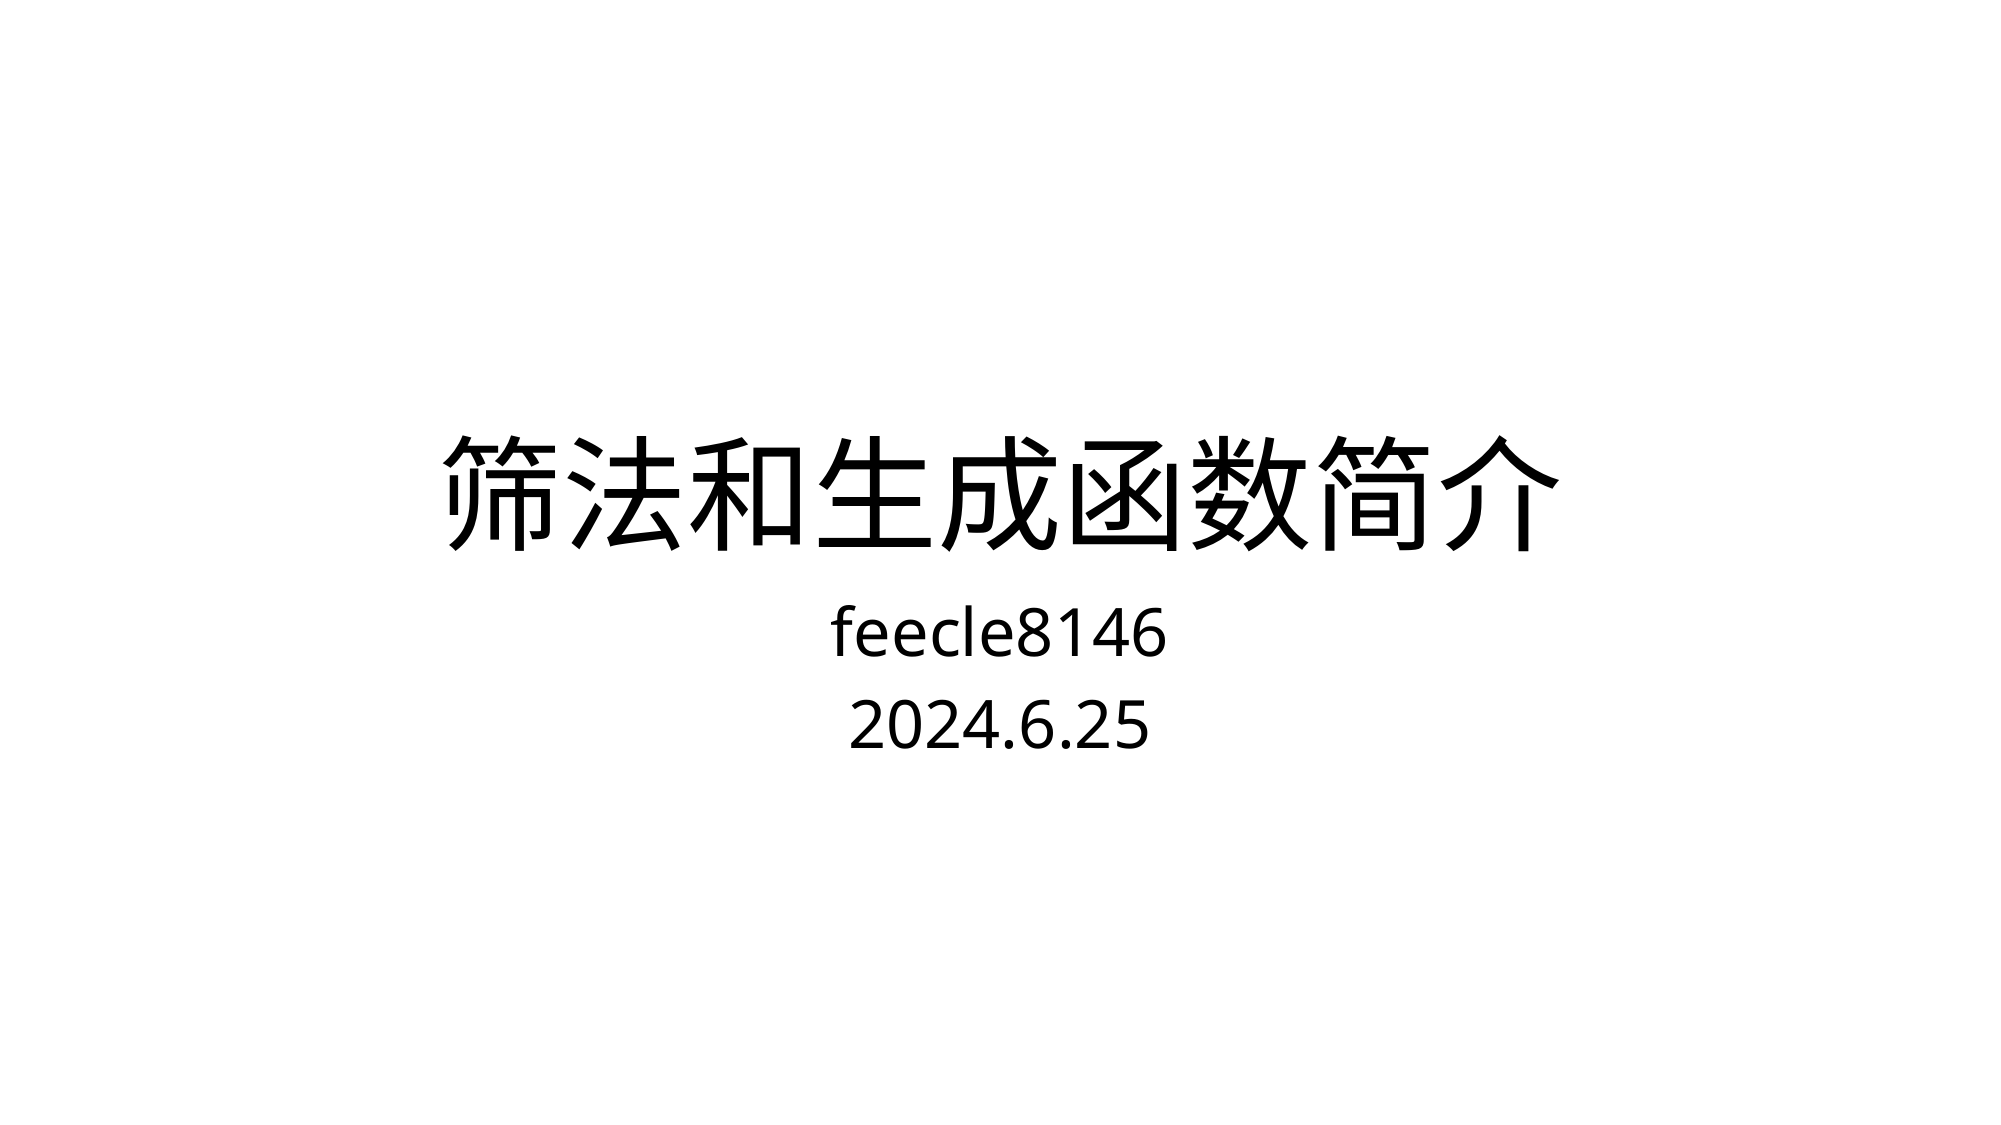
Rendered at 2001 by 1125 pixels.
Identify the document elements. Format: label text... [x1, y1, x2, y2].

subtitle feecle8146 2024.6.25 [249, 590, 1750, 863]
title 筛法和生成函数简介 [249, 184, 1750, 576]
